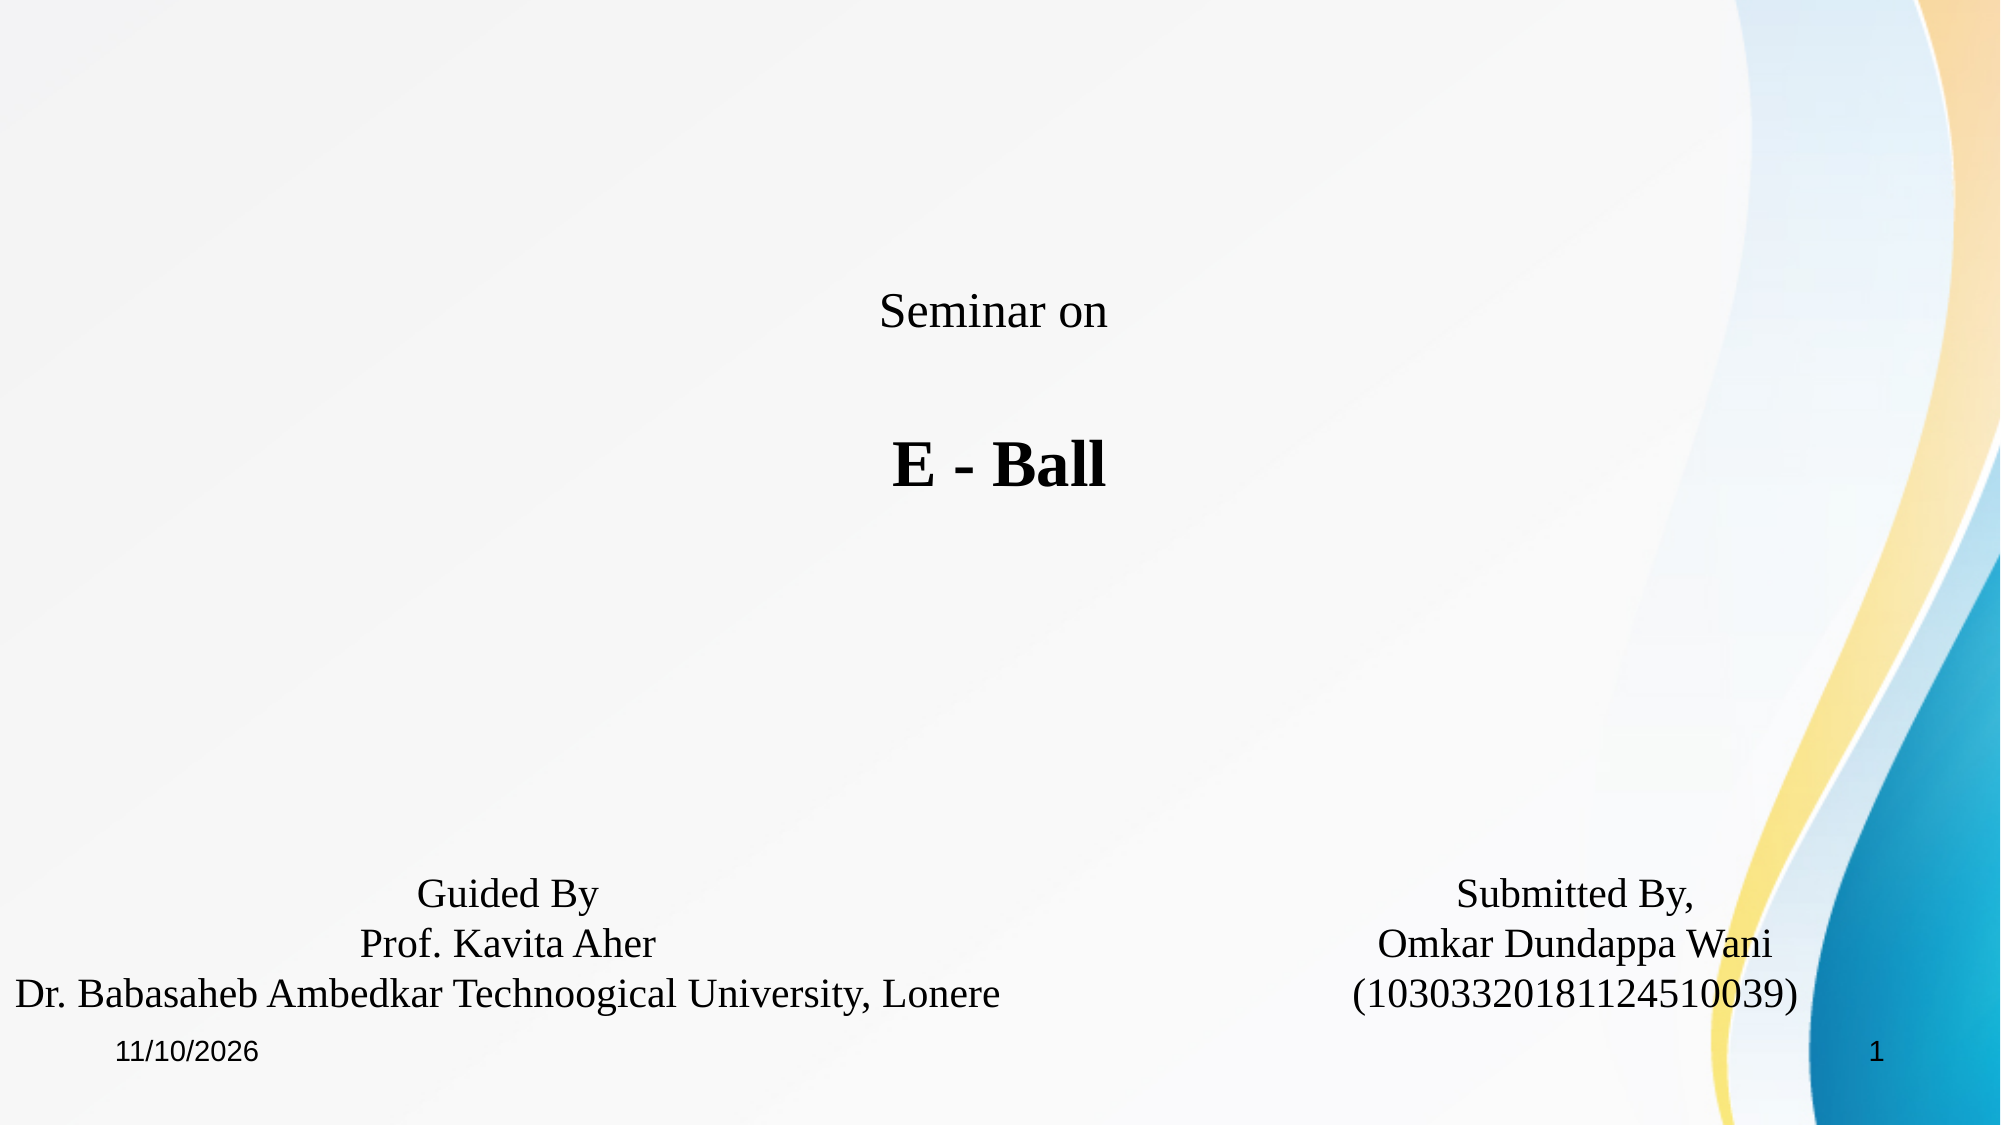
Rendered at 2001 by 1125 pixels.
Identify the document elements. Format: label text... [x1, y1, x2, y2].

text_box Submitted By, Omkar Dundappa Wani (10303320181124510039) [1337, 858, 1814, 1073]
picture [0, 0, 2001, 1125]
text_box Guided By Prof. Kavita Aher Dr. Babasaheb Ambedkar Technoogical University, Lonere [0, 858, 1017, 1073]
slide_number 1 [1433, 1024, 1900, 1103]
list Seminar on E - Ball [99, 16, 1901, 976]
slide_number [99, 1024, 567, 1103]
